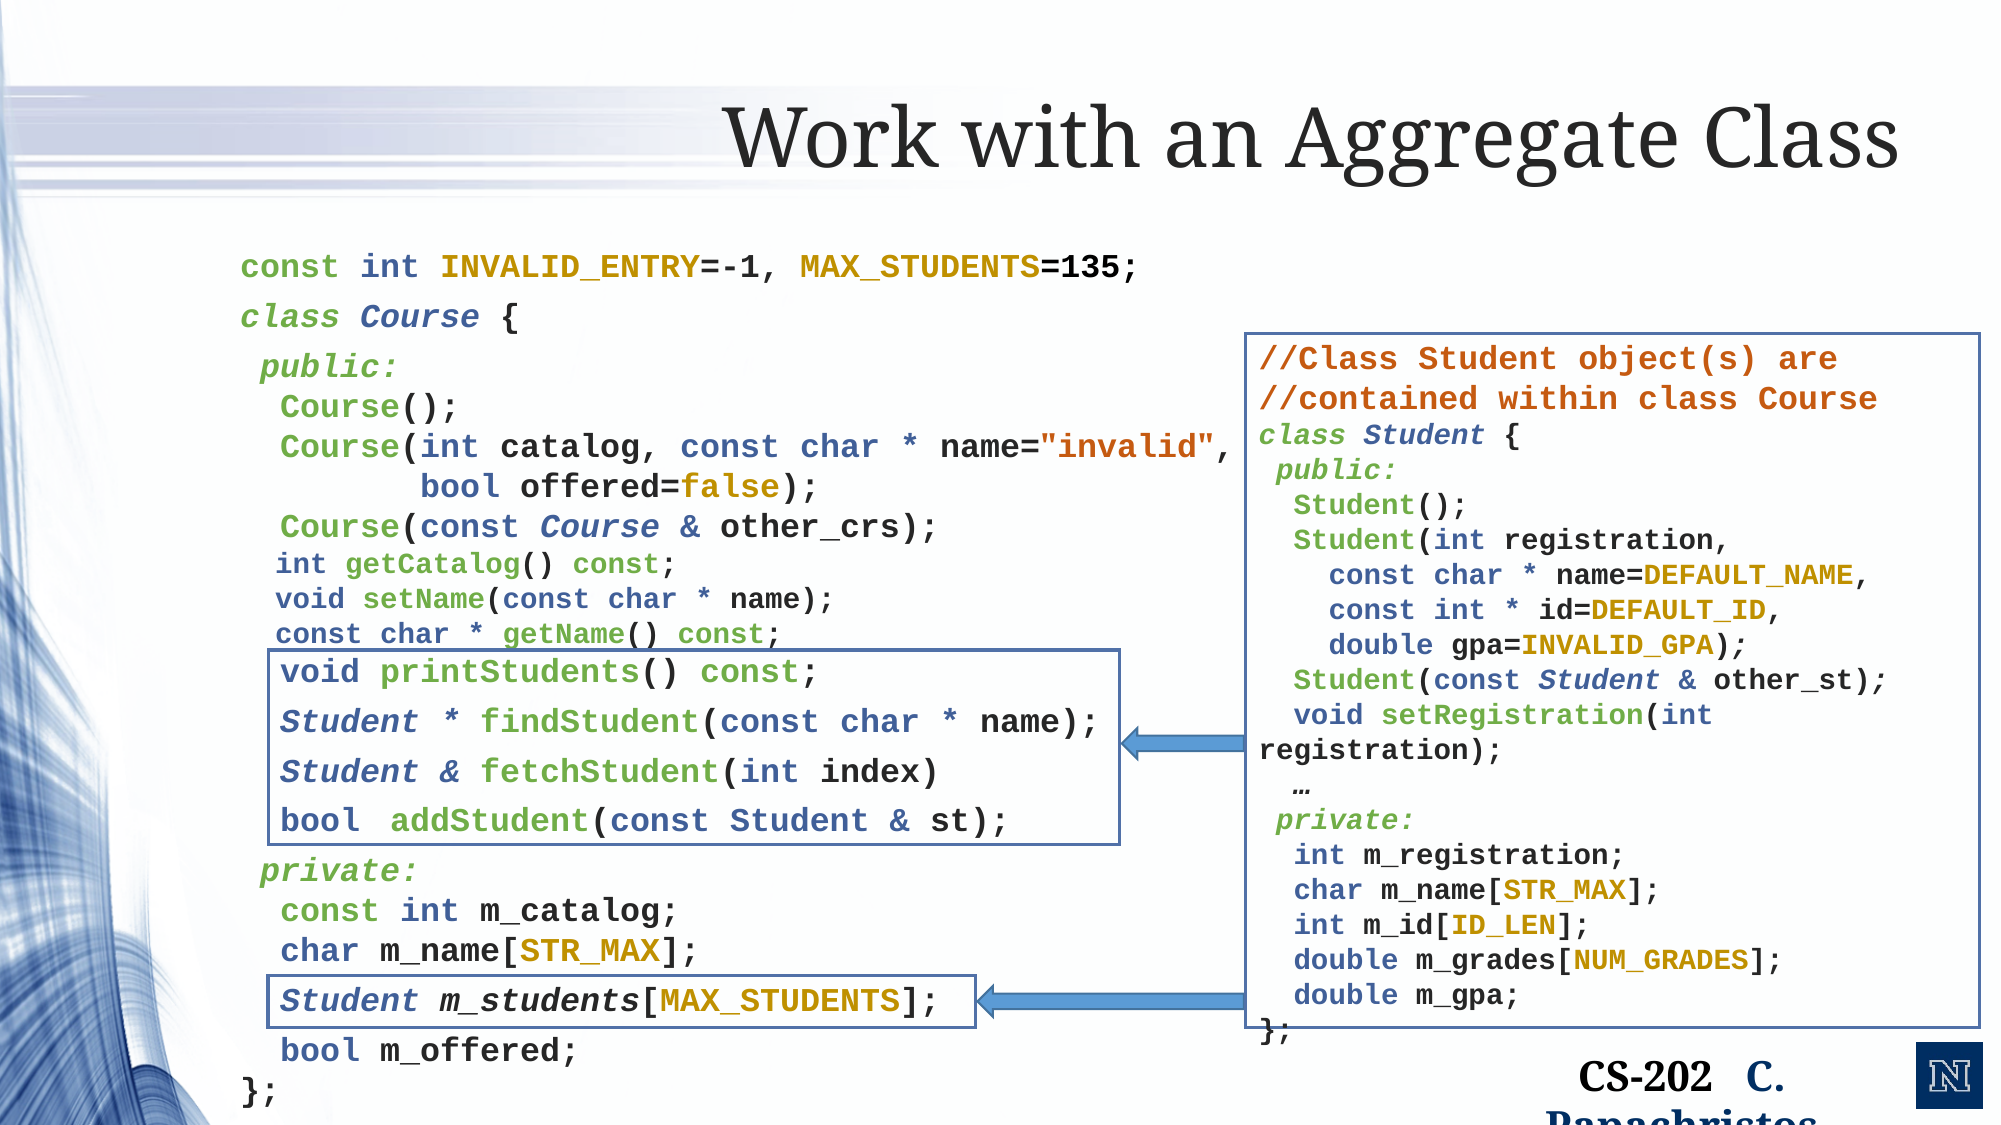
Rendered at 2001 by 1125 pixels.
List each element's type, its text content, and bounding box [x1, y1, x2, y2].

text_box [267, 649, 1120, 846]
text_box [1120, 725, 1243, 762]
text_box //Class Student object(s) are //contained within class Course class Student { public: Student(); Student(int registration, const char * name=DEFAULT_NAME, const int * id=DEFAULT_ID, double gpa=INVALID_GPA); Student(const Student & other_st); void setRegistration(int registration); … private: int m_registration; char m_name[STR_MAX]; int m_id[ID_LEN]; double m_grades[NUM_GRADES]; double m_gpa; }; [1243, 328, 1991, 1053]
text_box CS-202 C. Papachristos [1423, 1053, 1940, 1125]
text_box Work with an Aggregate Class [159, 85, 1917, 192]
text_box [976, 983, 1243, 1020]
picture [0, 0, 2001, 1125]
text_box const int INVALID_ENTRY=-1, MAX_STUDENTS=135; class Course { public: Course(); Course(int catalog, const char * name="invalid", bool offered=false); Course(const Course & other_crs); int getCatalog() const; void setName(const char * name); const char * getName() const; void printStudents() const; Student * findStudent(const char * name); Student & fetchStudent(int index) bool addStudent(const Student & st); private: const int m_catalog; char m_name[STR_MAX]; Student m_students[MAX_STUDENTS]; bool m_offered; }; [225, 237, 1940, 1023]
text_box [267, 974, 977, 1029]
